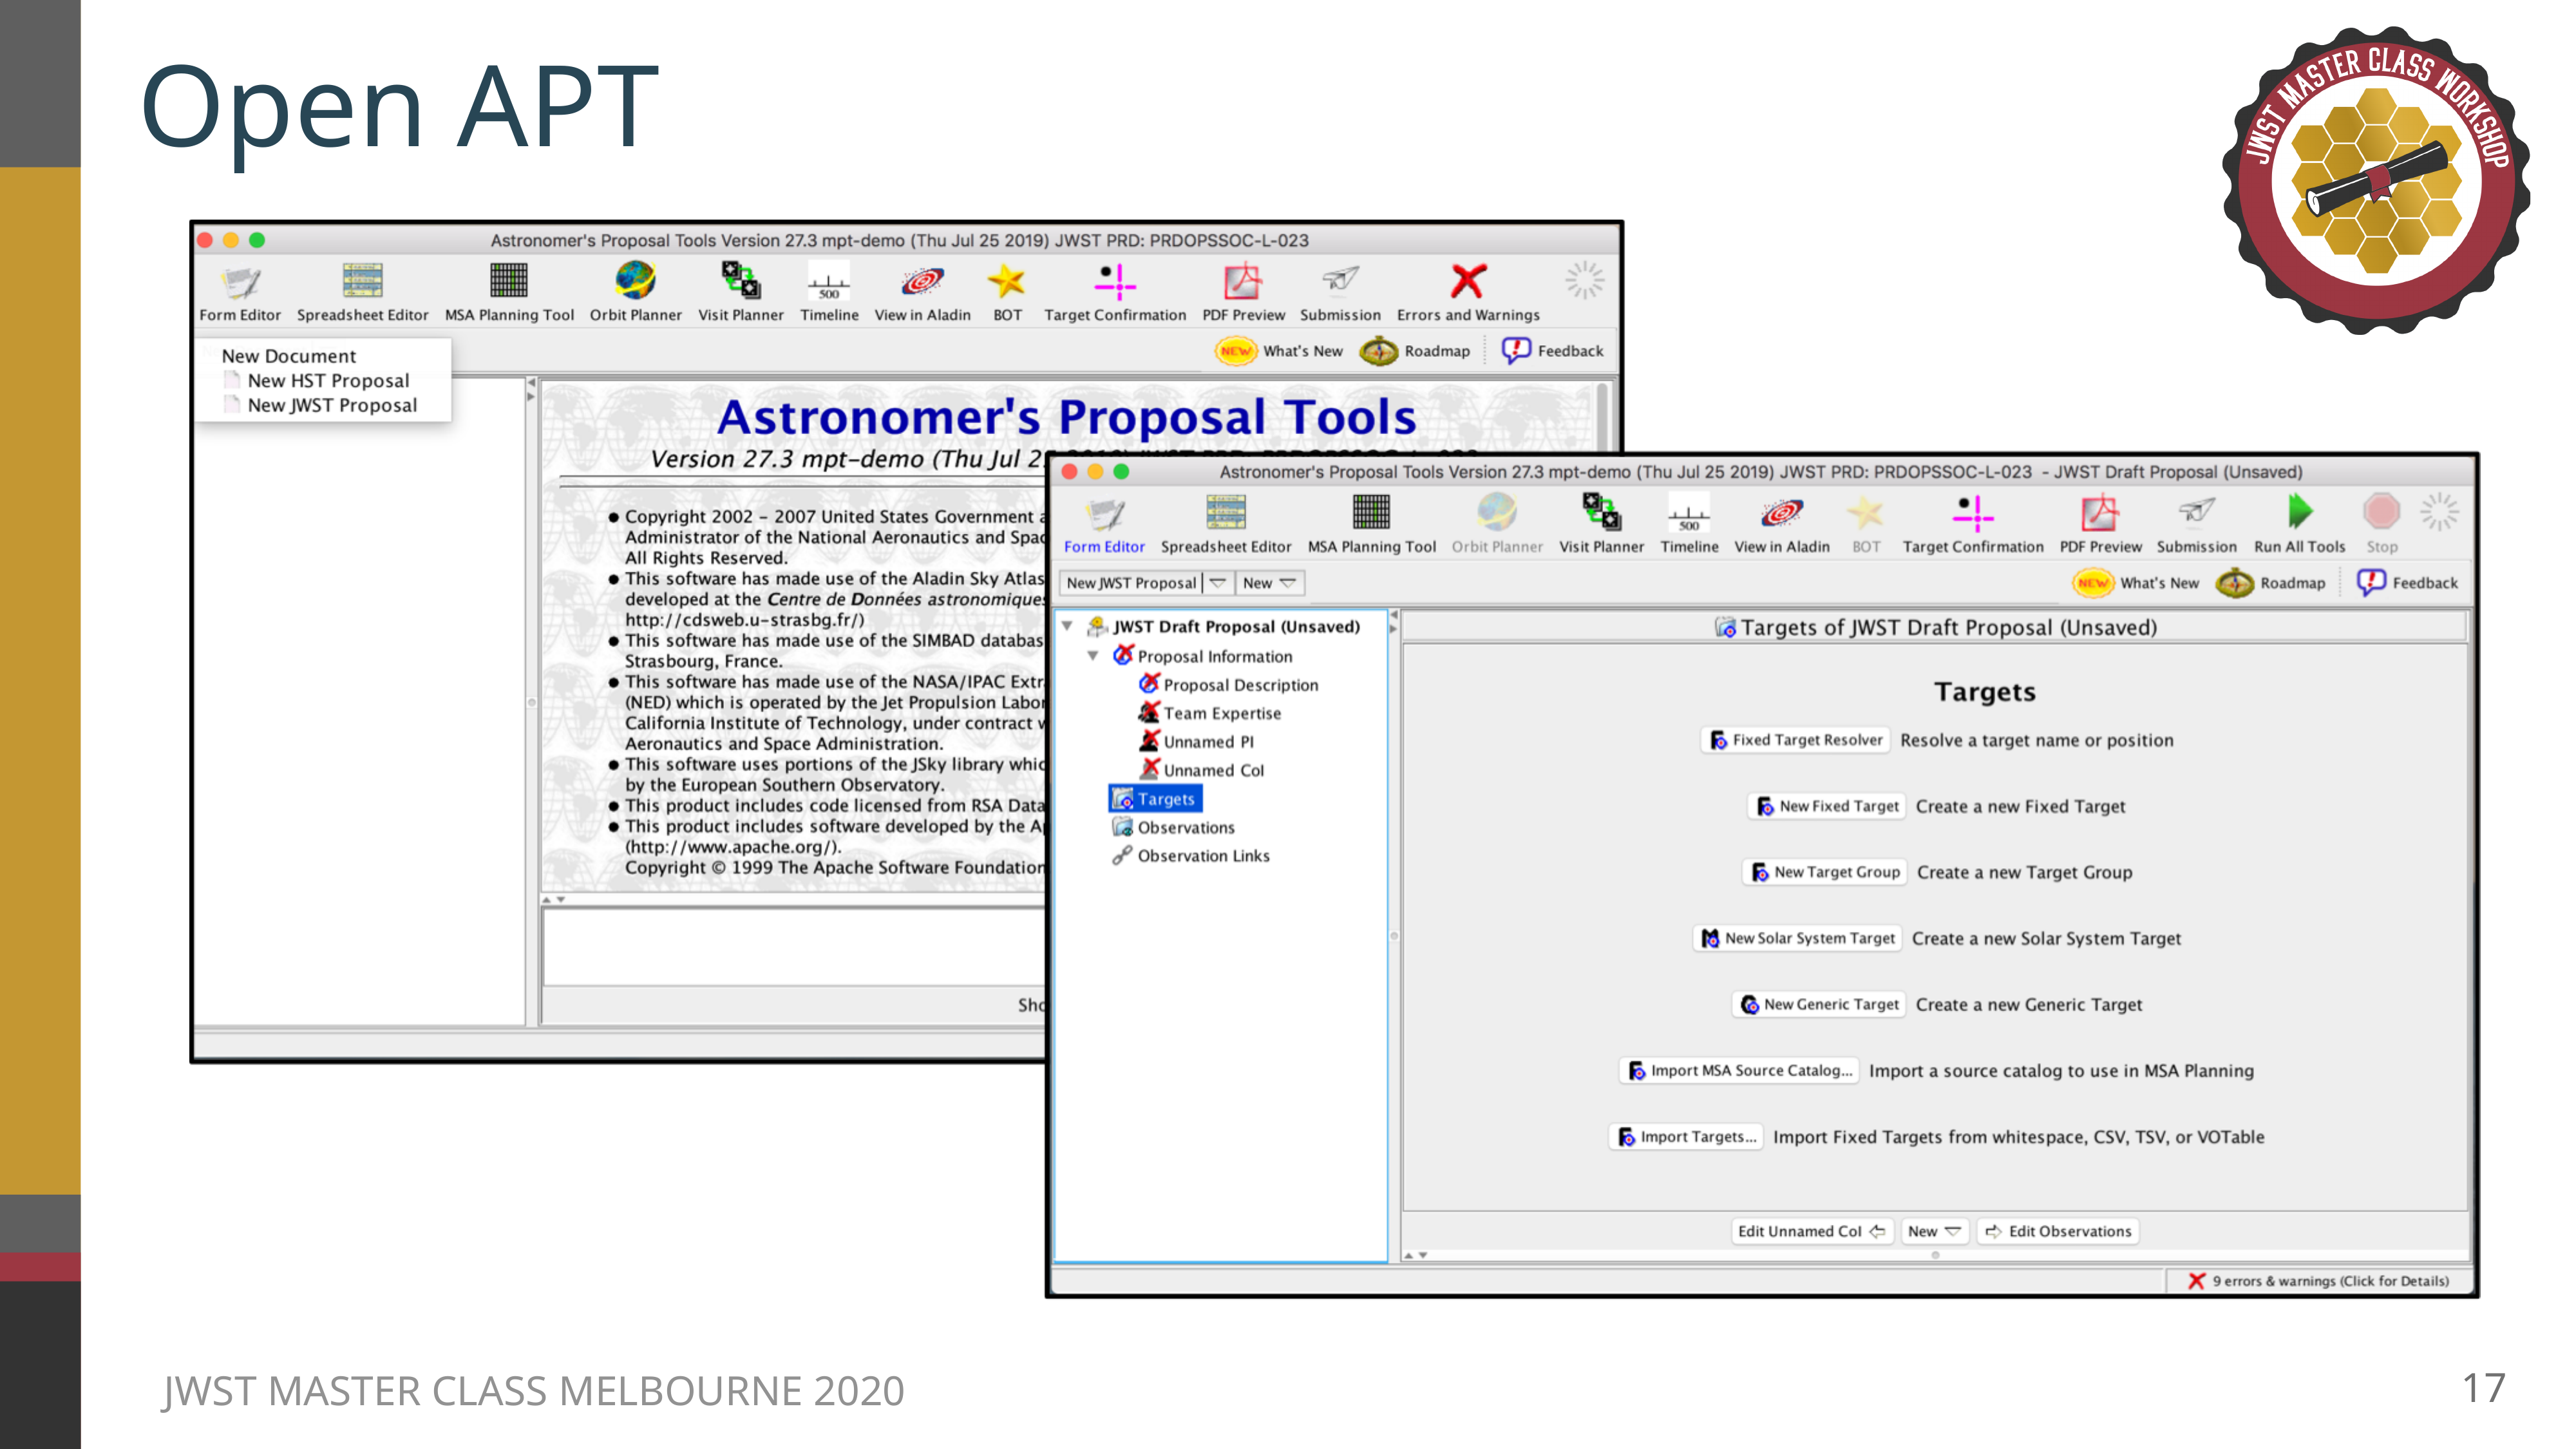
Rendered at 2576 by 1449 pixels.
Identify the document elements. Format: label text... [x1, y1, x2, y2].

title Open APT [131, 17, 2172, 186]
slide_number 17 [2454, 1356, 2515, 1423]
picture [189, 26, 2531, 1301]
